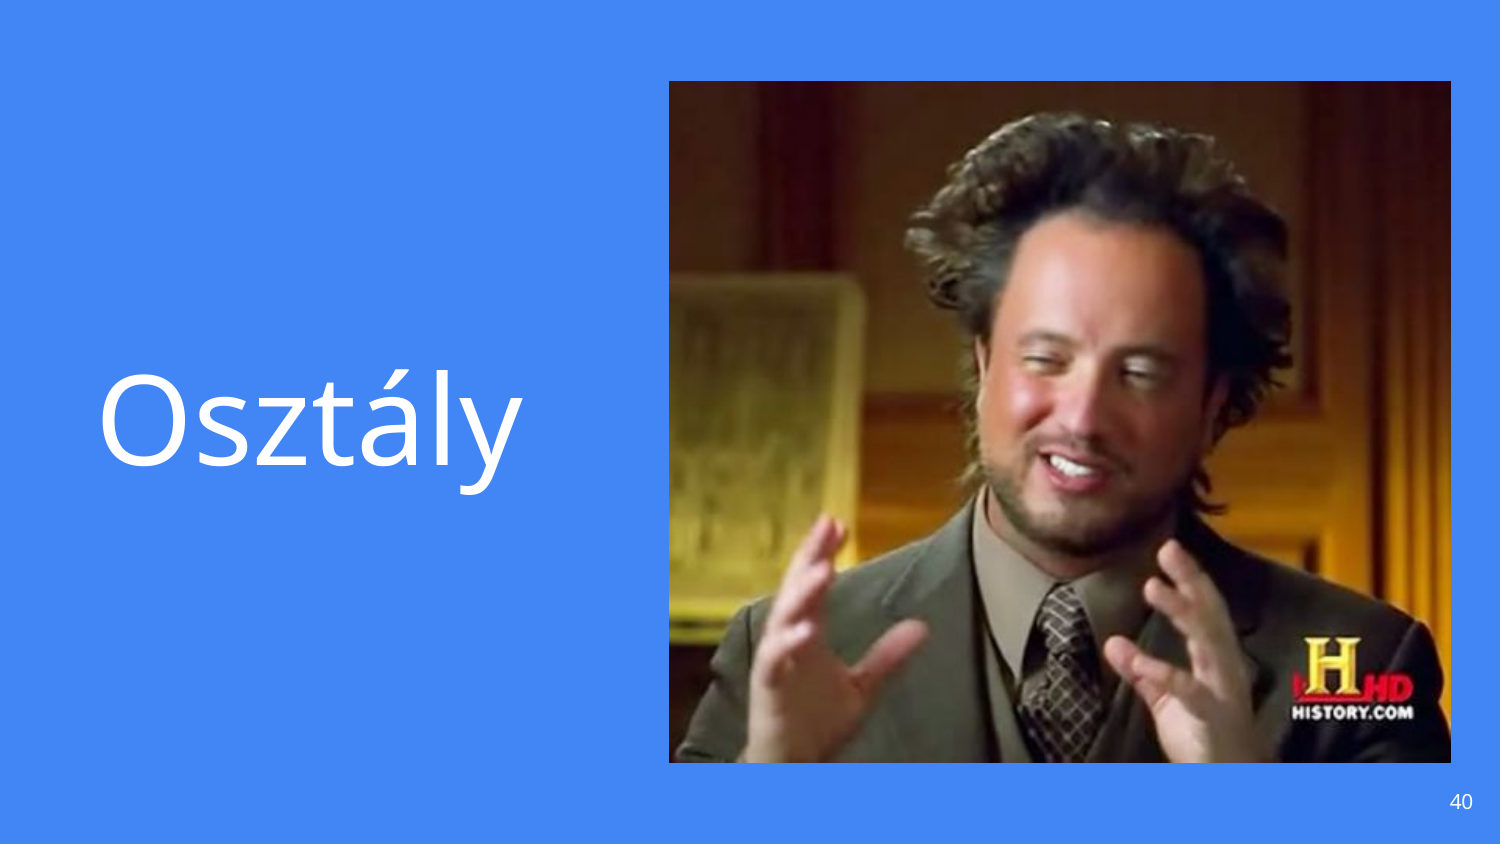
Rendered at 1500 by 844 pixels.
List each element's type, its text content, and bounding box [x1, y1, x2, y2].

title Osztály [80, 80, 668, 752]
picture [669, 80, 1451, 763]
slide_number ‹#› [1398, 770, 1489, 835]
